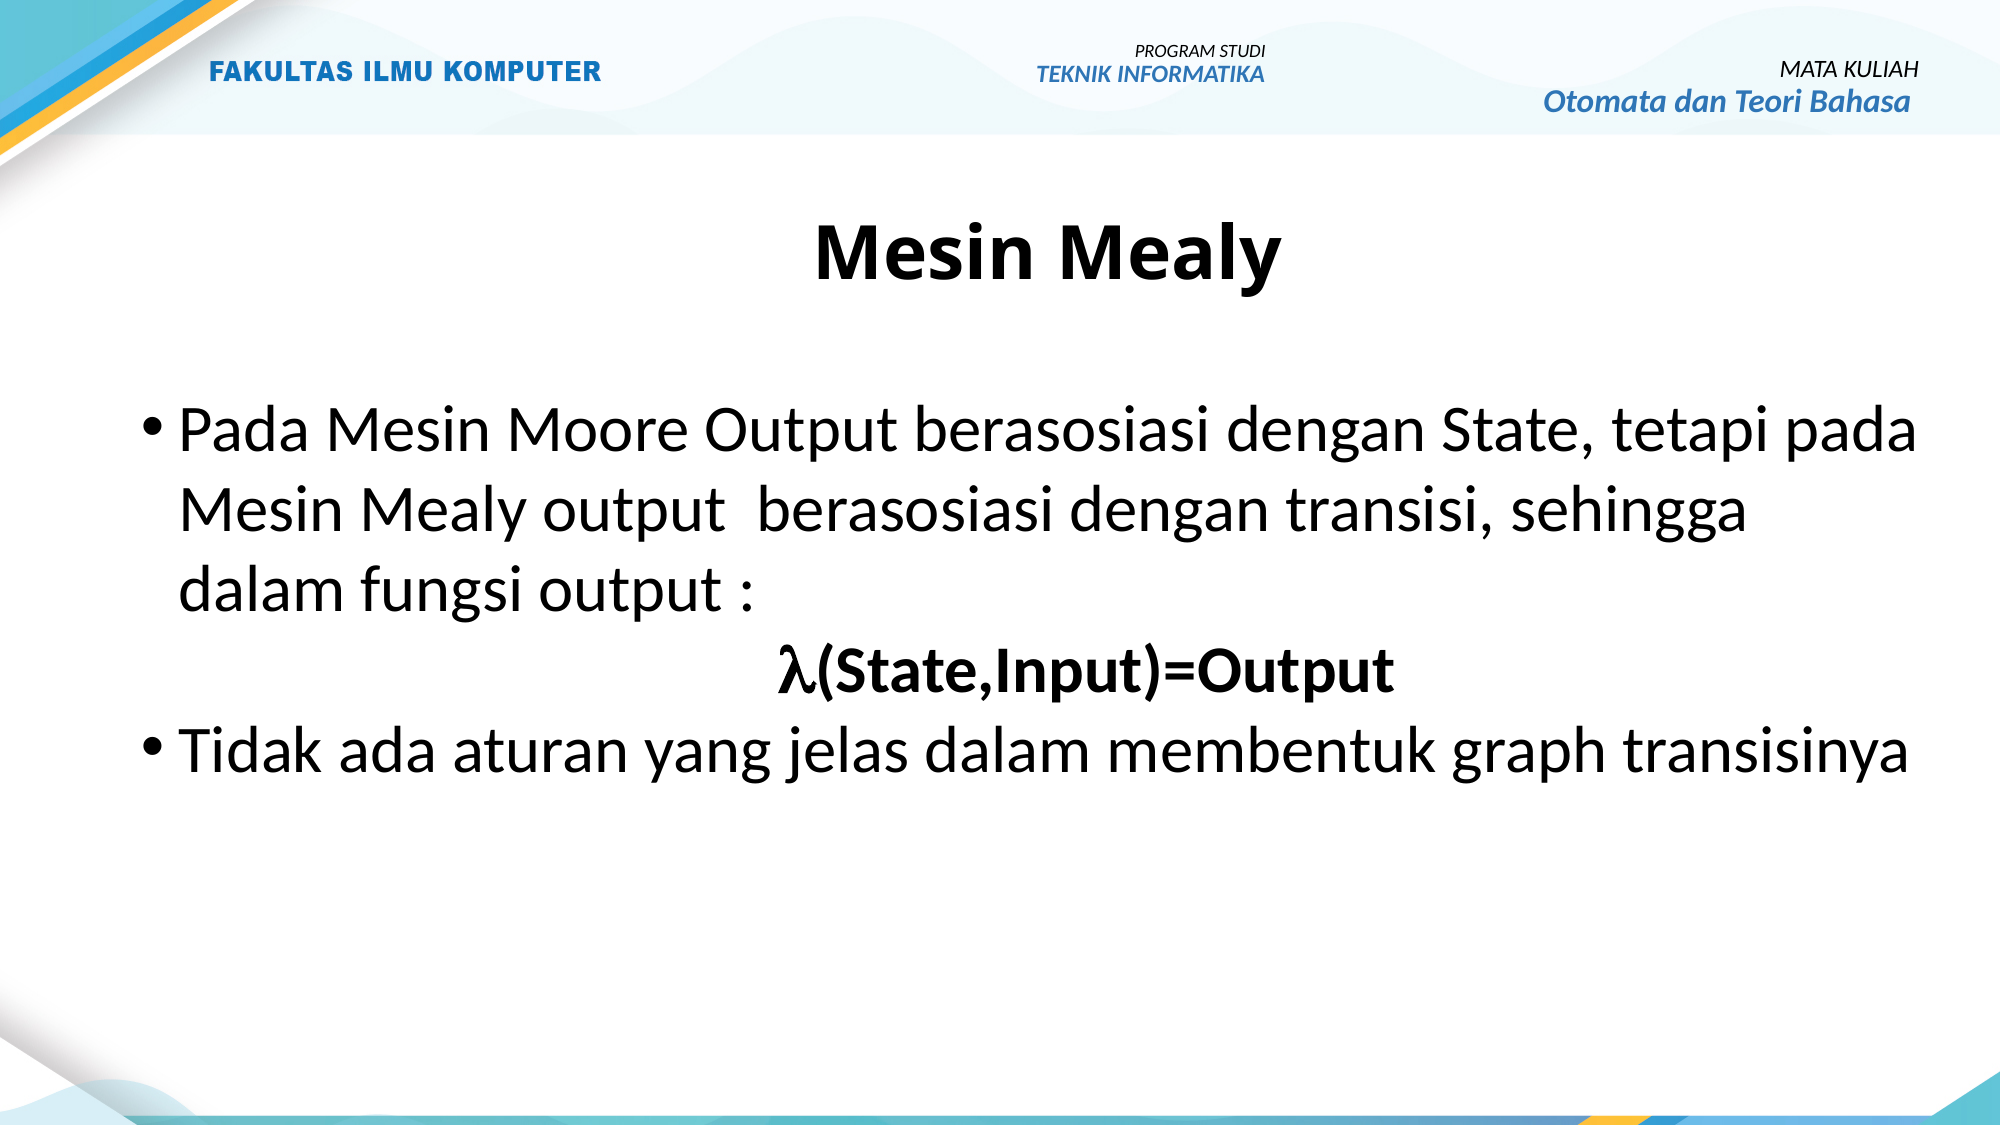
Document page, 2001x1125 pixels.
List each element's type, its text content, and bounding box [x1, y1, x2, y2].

title Mesin Mealy [153, 162, 1943, 349]
text_box PROGRAM STUDI TEKNIK INFORMATIKA [904, 33, 1281, 118]
text_box MATA KULIAH Otomata dan Teori Bahasa [1471, 48, 1935, 161]
picture [0, 0, 2000, 1125]
list Pada Mesin Moore Output berasosiasi dengan State, tetapi pada Mesin Mealy output berasosiasi dengan transisi, sehingga dalam fungsi output : (State,Input)=Output Tidak ada aturan yang jelas dalam membentuk graph transisinya [125, 377, 1943, 926]
